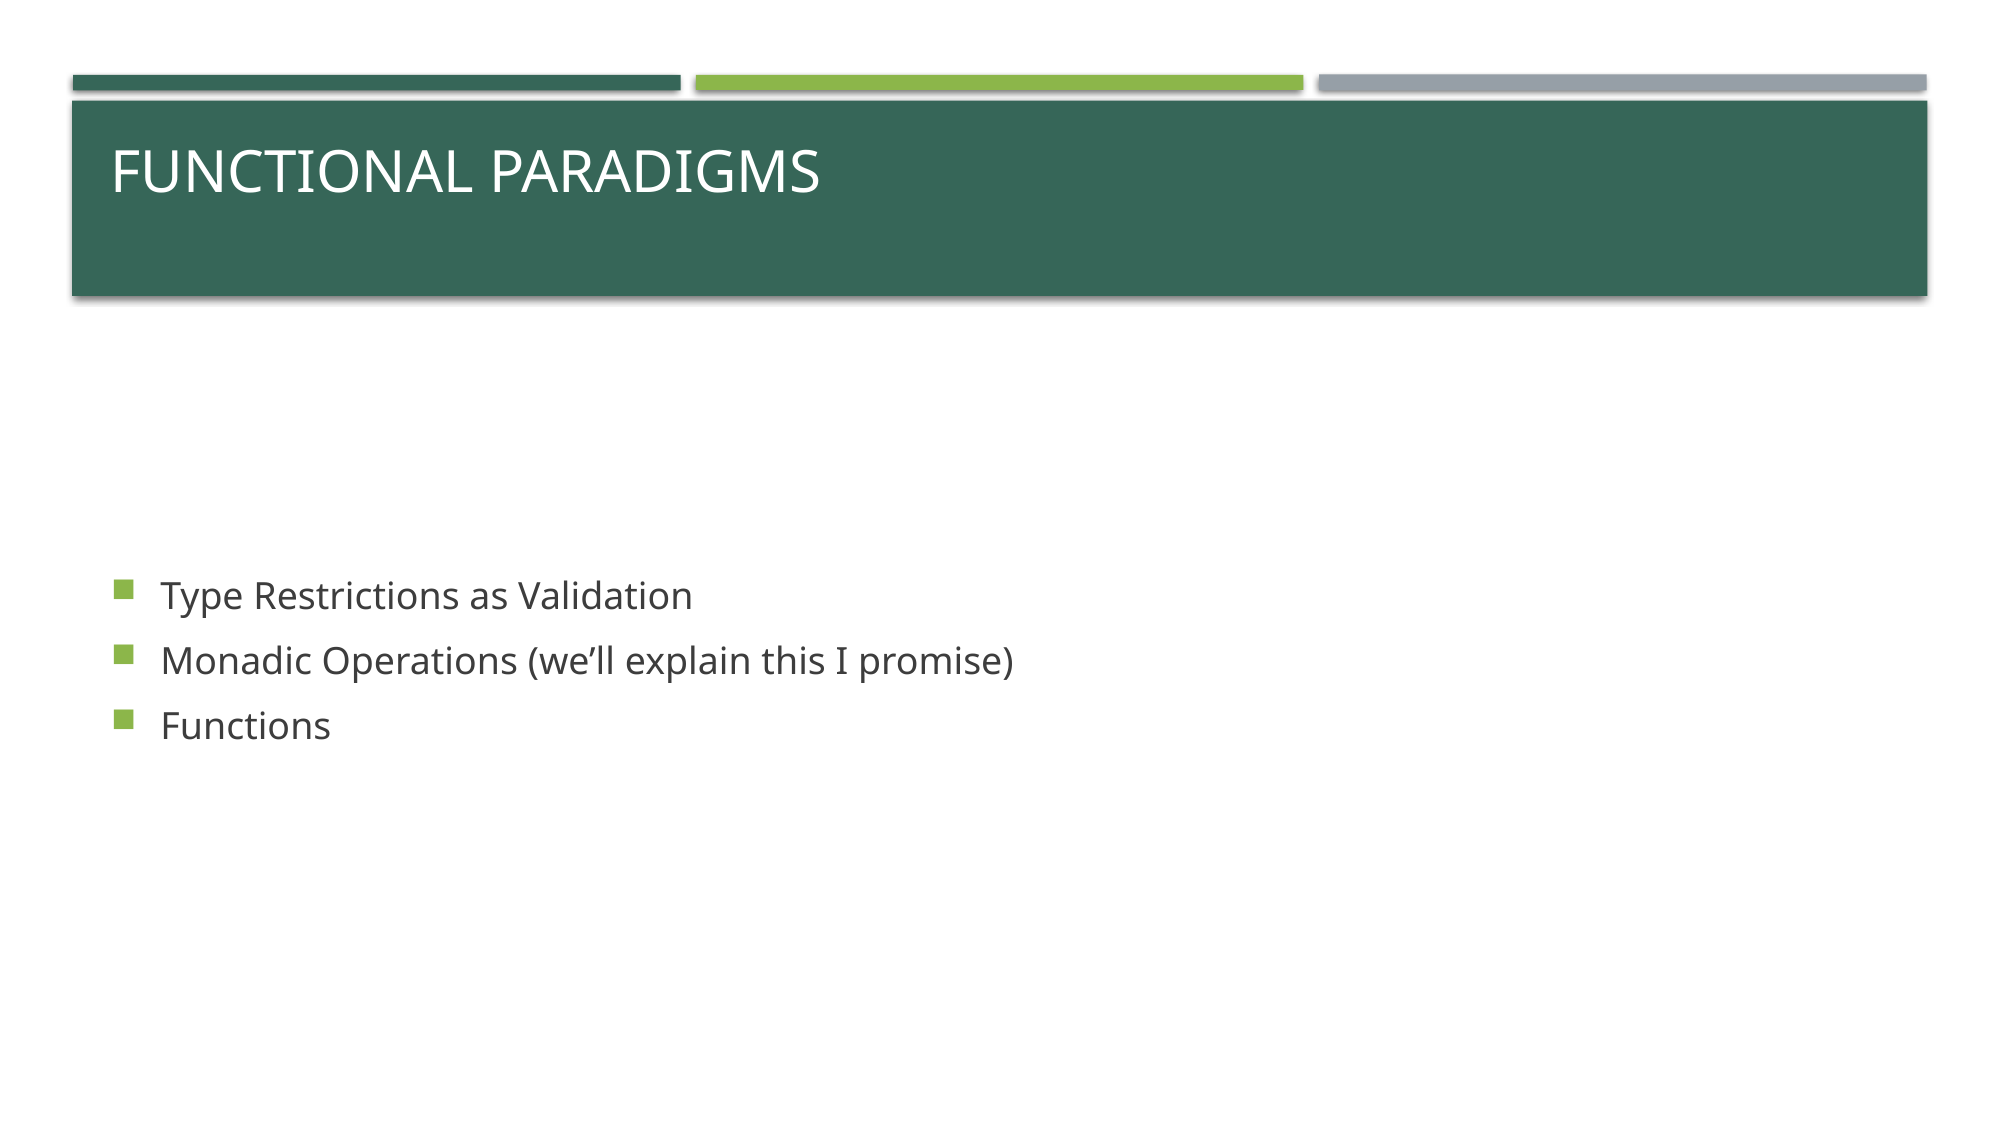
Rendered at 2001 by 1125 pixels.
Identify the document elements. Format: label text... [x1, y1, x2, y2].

title Functional Paradigms [95, 115, 1905, 282]
list Type Restrictions as Validation Monadic Operations (we’ll explain this I promise) Functions [95, 357, 1905, 962]
